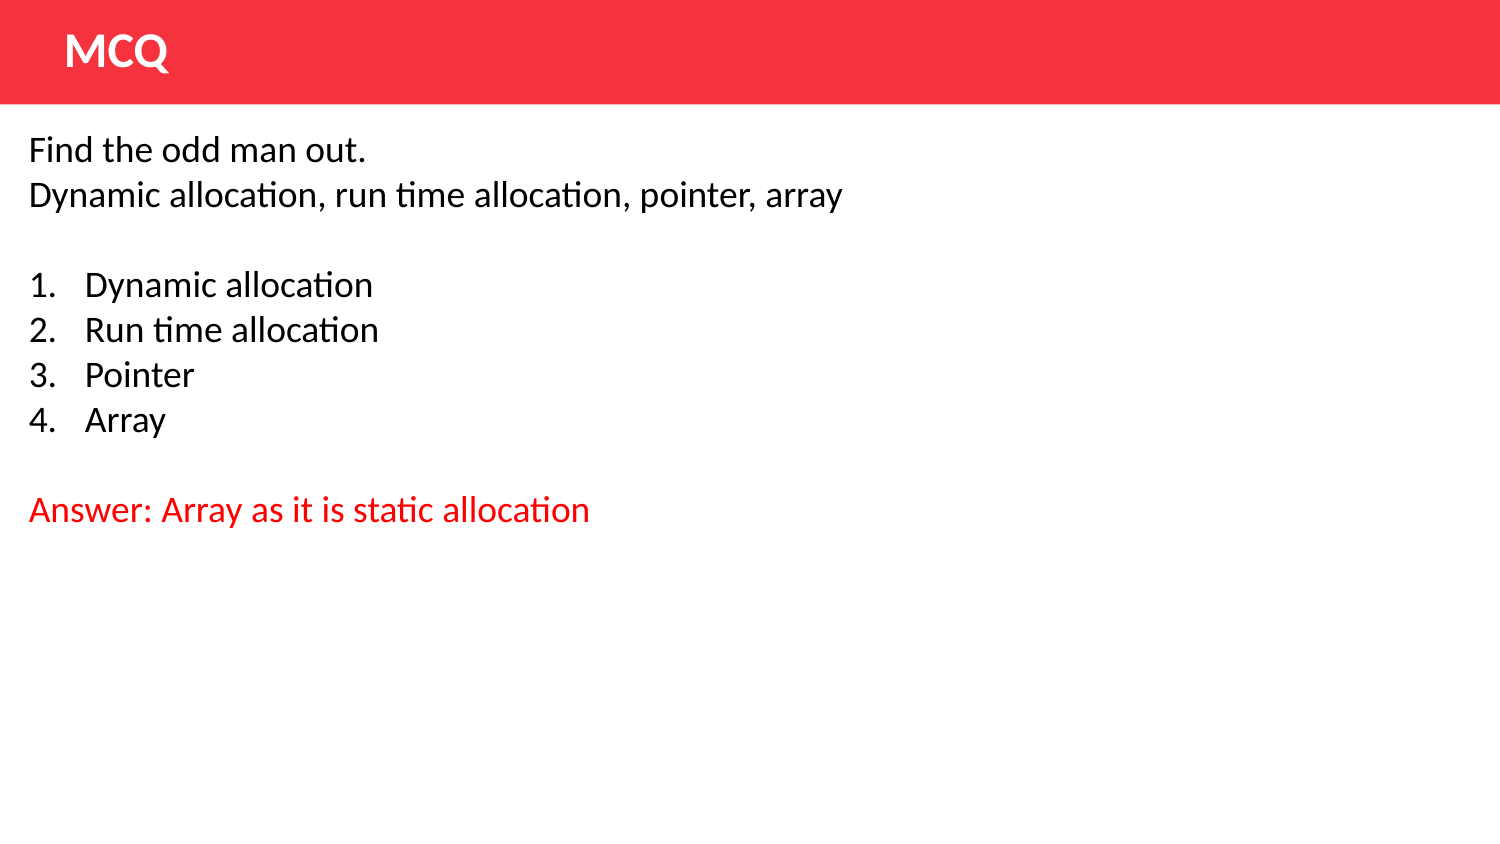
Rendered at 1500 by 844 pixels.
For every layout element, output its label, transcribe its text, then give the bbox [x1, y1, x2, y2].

text_box [0, 0, 1500, 105]
text_box MCQ [63, 15, 1203, 80]
text_box Find the odd man out. Dynamic allocation, run time allocation, pointer, array Dynamic allocation Run time allocation Pointer Array Answer: Array as it is static allocation [13, 110, 1483, 829]
